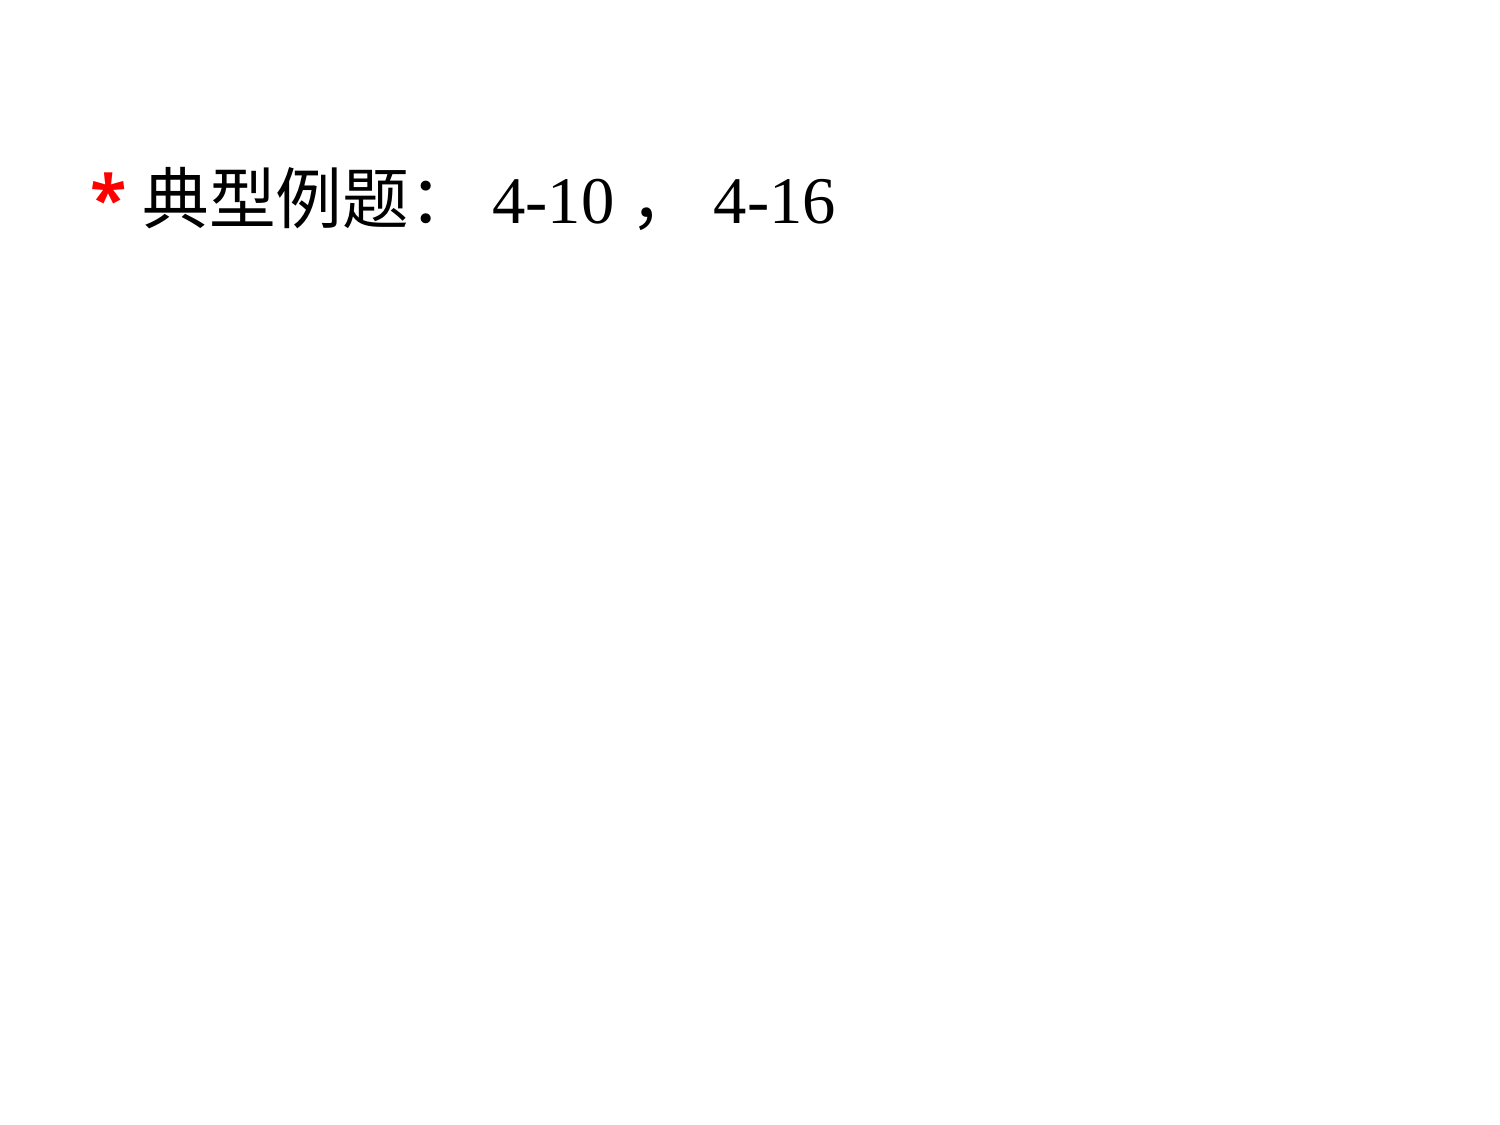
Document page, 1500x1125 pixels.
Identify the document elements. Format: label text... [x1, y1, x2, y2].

list *典型例题：4-10，4-16 [75, 149, 1425, 1005]
